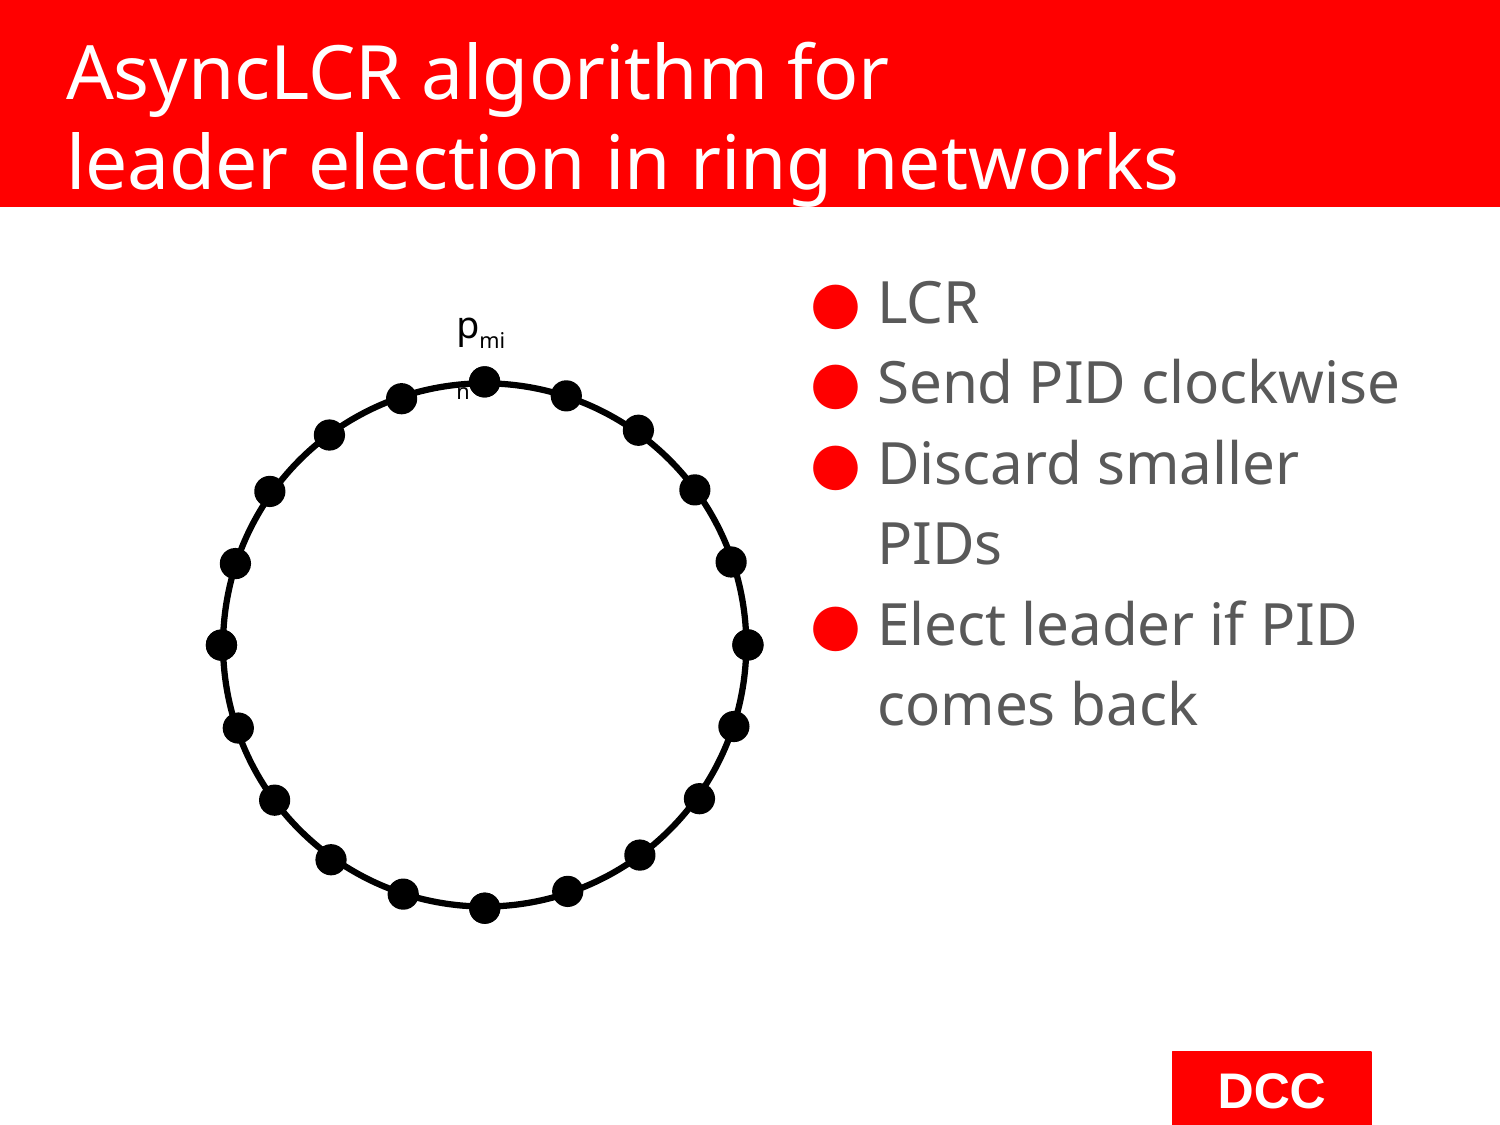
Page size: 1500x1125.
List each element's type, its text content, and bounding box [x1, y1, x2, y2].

text_box [318, 847, 344, 873]
text_box [555, 878, 581, 904]
text_box [390, 881, 416, 907]
text_box [682, 477, 708, 503]
text_box [718, 549, 744, 575]
text_box pmin [441, 286, 532, 392]
text_box [222, 551, 248, 577]
text_box [208, 632, 234, 658]
text_box [686, 786, 712, 812]
text_box [262, 787, 288, 813]
text_box [721, 714, 747, 740]
text_box [223, 387, 746, 907]
text_box [625, 417, 651, 443]
title AsyncLCR algorithm for leader election in ring networks [51, 9, 1449, 136]
text_box [553, 383, 579, 409]
text_box [472, 895, 498, 921]
text_box [316, 422, 342, 448]
text_box [627, 842, 653, 868]
list LCR Send PID clockwise Discard smaller PIDs Elect leader if PID comes back [787, 239, 1449, 1125]
text_box [735, 632, 761, 658]
text_box [257, 478, 283, 504]
text_box [389, 386, 415, 412]
text_box [225, 715, 251, 741]
